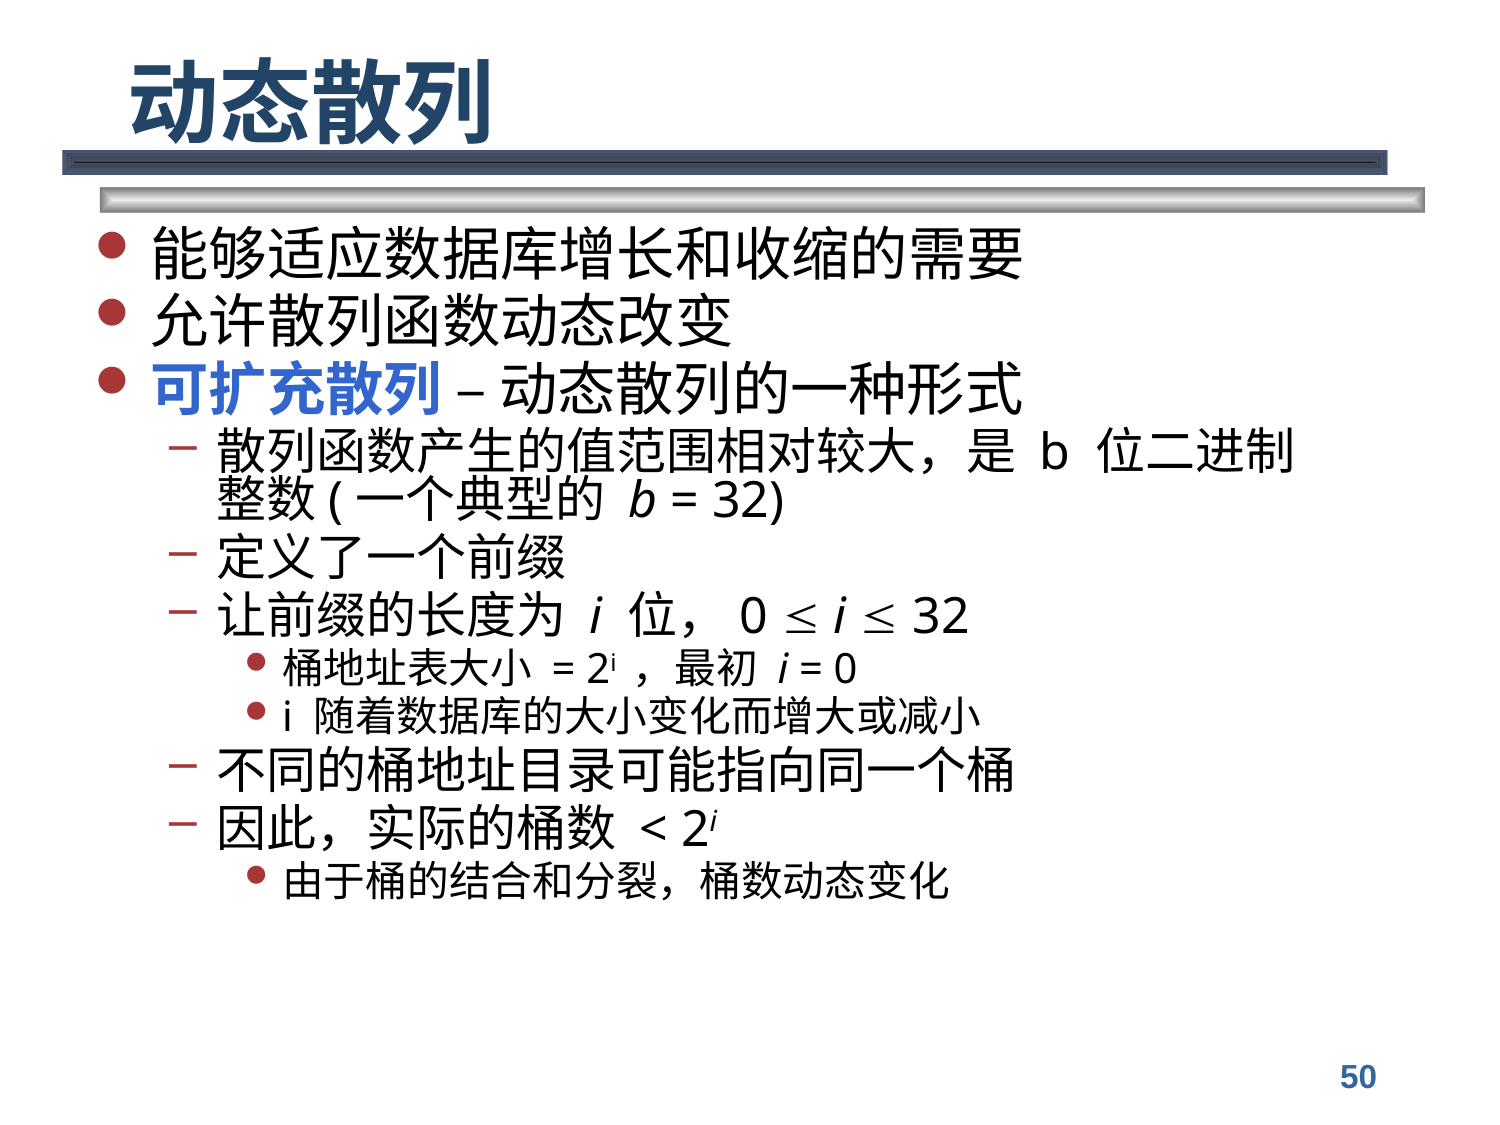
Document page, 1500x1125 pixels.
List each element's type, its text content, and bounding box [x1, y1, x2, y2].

slide_number 50 [1324, 1049, 1489, 1101]
list 能够适应数据库增长和收缩的需要 允许散列函数动态改变 可扩充散列 – 动态散列的一种形式 散列函数产生的值范围相对较大，是 b 位二进制整数(一个典型的 b = 32) 定义了一个前缀 让前缀的长度为 i 位，0  i  32 桶地址表大小 = 2i ，最初 i = 0 i 随着数据库的大小变化而增大或减小 不同的桶地址目录可能指向同一个桶 因此，实际的桶数 < 2i 由于桶的结合和分裂，桶数动态变化 [79, 222, 1357, 1113]
title 动态散列 [112, 24, 1388, 163]
